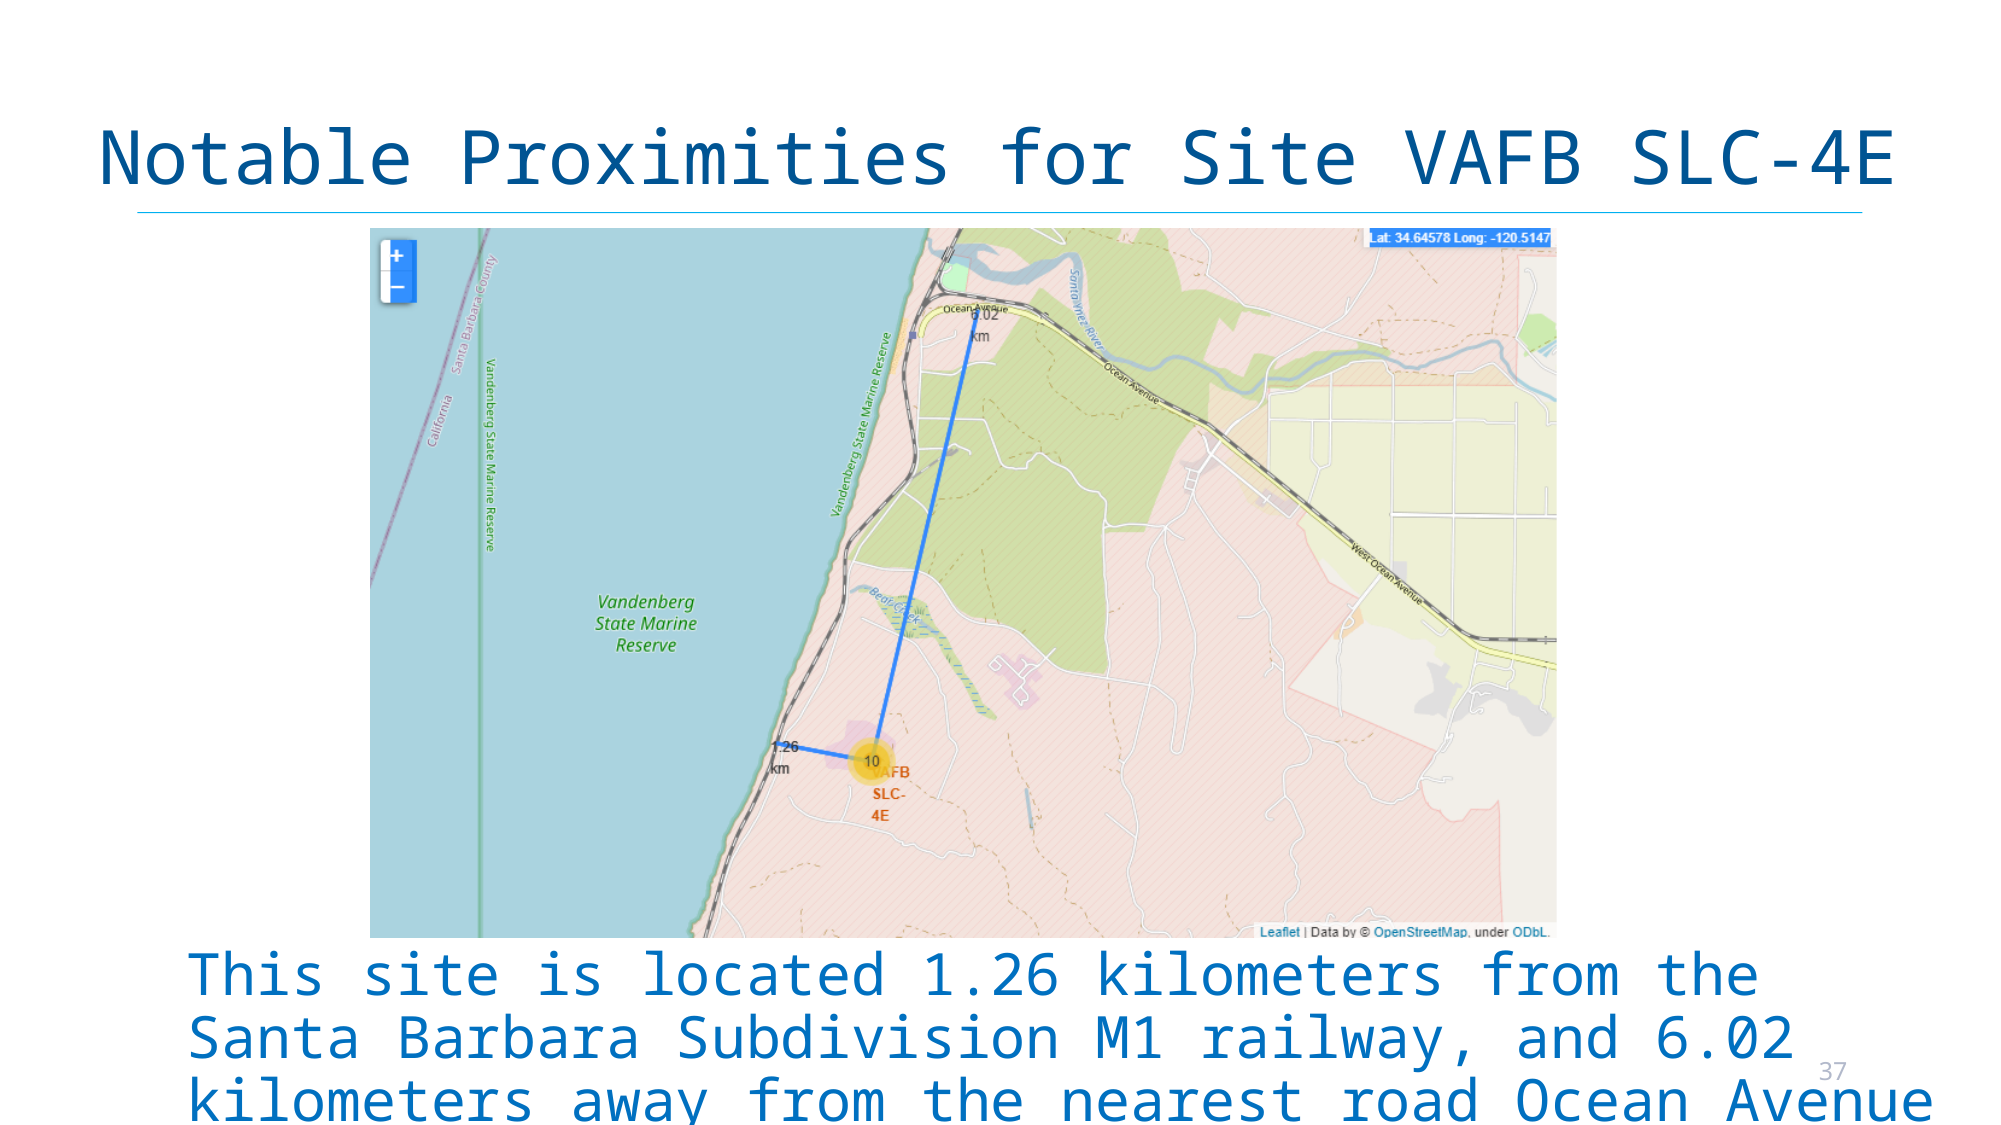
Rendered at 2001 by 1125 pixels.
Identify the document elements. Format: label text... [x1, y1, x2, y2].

picture [370, 228, 1564, 938]
title Notable Proximities for Site VAFB SLC-4E [83, 42, 1983, 278]
list This site is located 1.26 kilometers from the Santa Barbara Subdivision M1 railway, and 6.02 kilometers away from the nearest road Ocean Avenue [171, 937, 1964, 1125]
slide_number 37 [1412, 1042, 1863, 1103]
